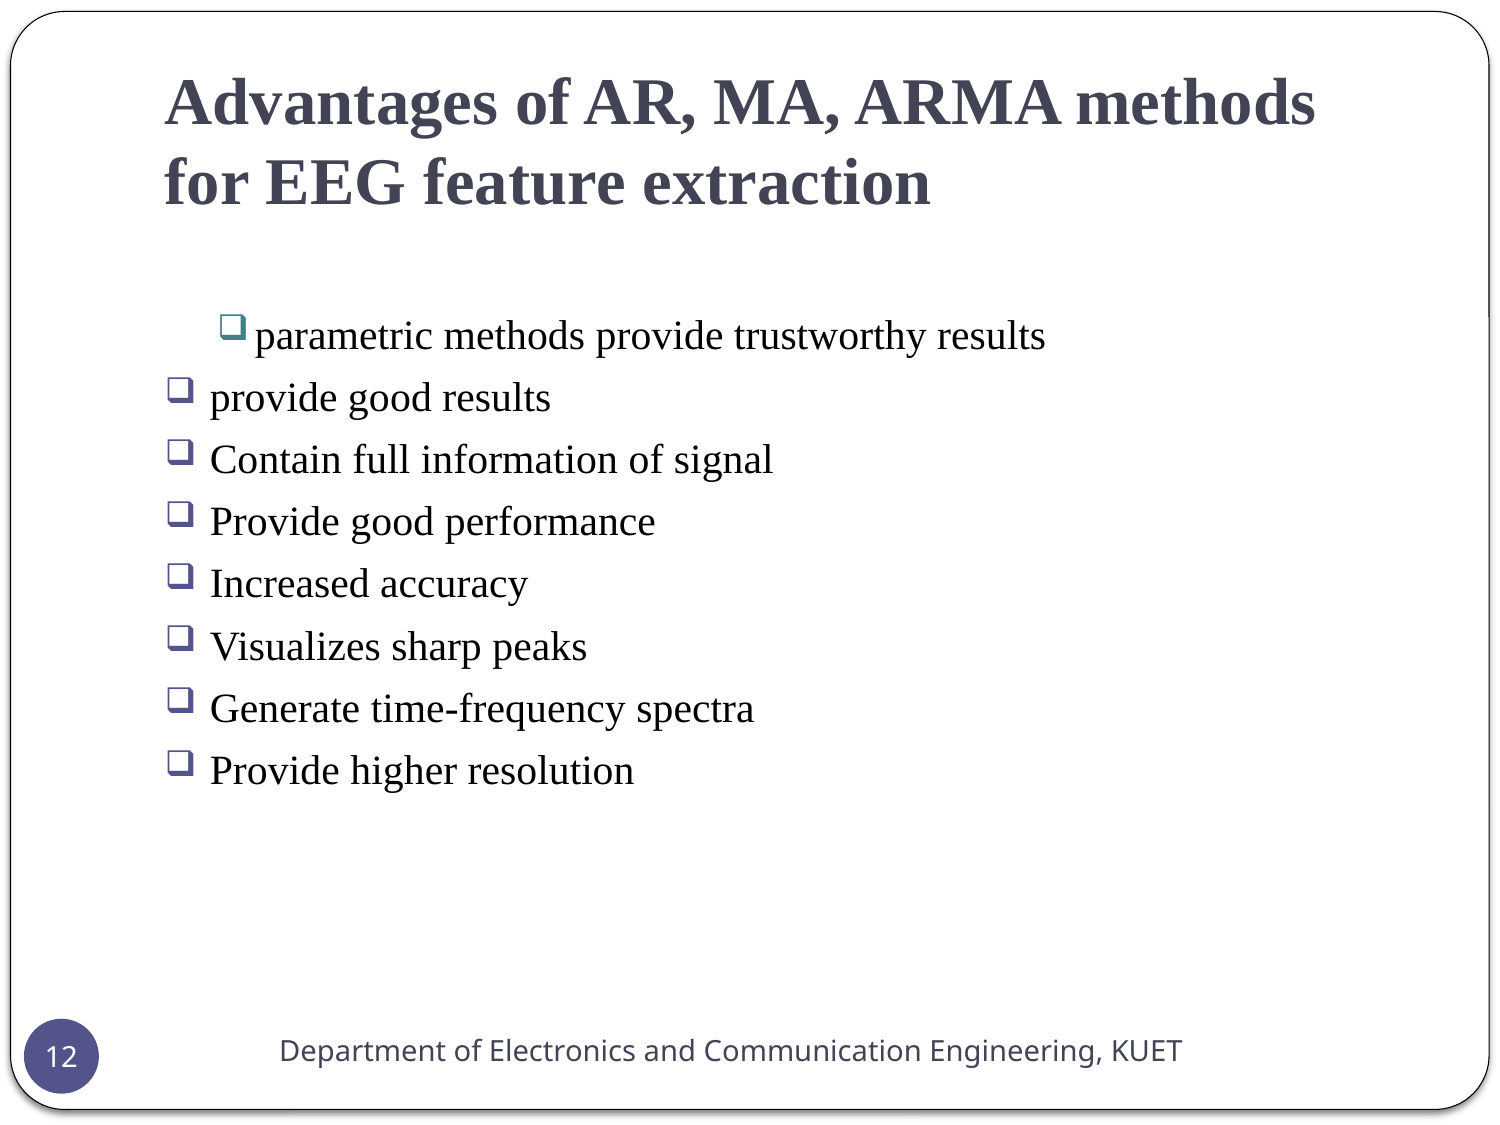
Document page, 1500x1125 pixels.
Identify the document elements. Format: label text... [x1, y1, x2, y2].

footer Department of Electronics and Communication Engineering, KUET [150, 1012, 1313, 1088]
title Advantages of AR, MA, ARMA methods for EEG feature extraction [150, 45, 1425, 233]
slide_number 12 [23, 1018, 99, 1094]
list parametric methods provide trustworthy results provide good results Contain full information of signal Provide good performance Increased accuracy Visualizes sharp peaks Generate time-frequency spectra Provide higher resolution [150, 299, 1425, 988]
